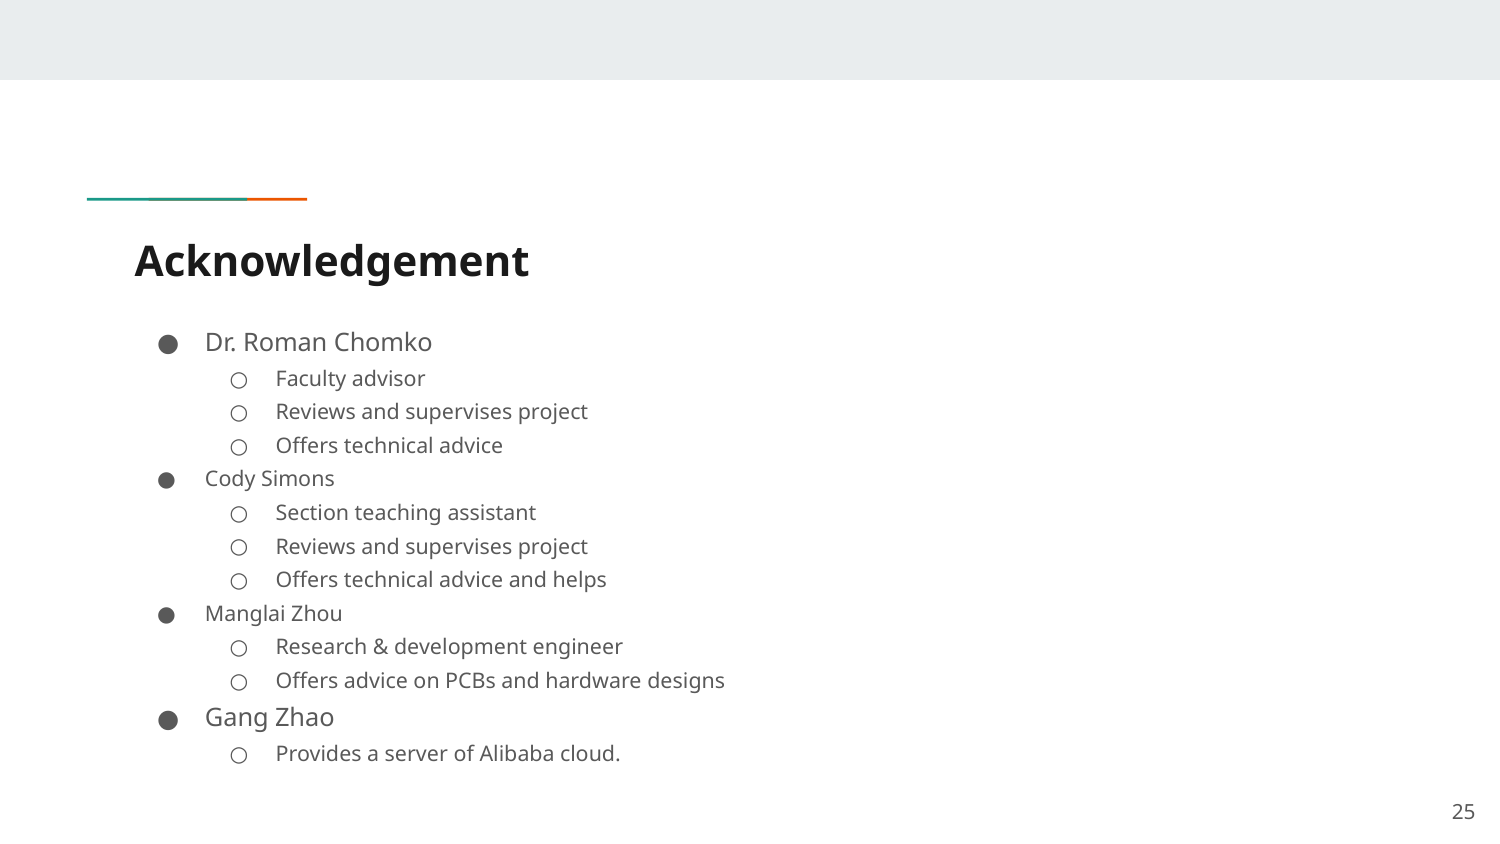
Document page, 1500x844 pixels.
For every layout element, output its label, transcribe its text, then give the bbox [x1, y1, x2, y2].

list Dr. Roman Chomko Faculty advisor Reviews and supervises project Offers technical advice Cody Simons Section teaching assistant Reviews and supervises project Offers technical advice and helps Manglai Zhou Research & development engineer Offers advice on PCBs and hardware designs Gang Zhao Provides a server of Alibaba cloud. [119, 305, 1381, 787]
title Acknowledgement [119, 216, 1381, 305]
slide_number ‹#› [1400, 779, 1491, 844]
